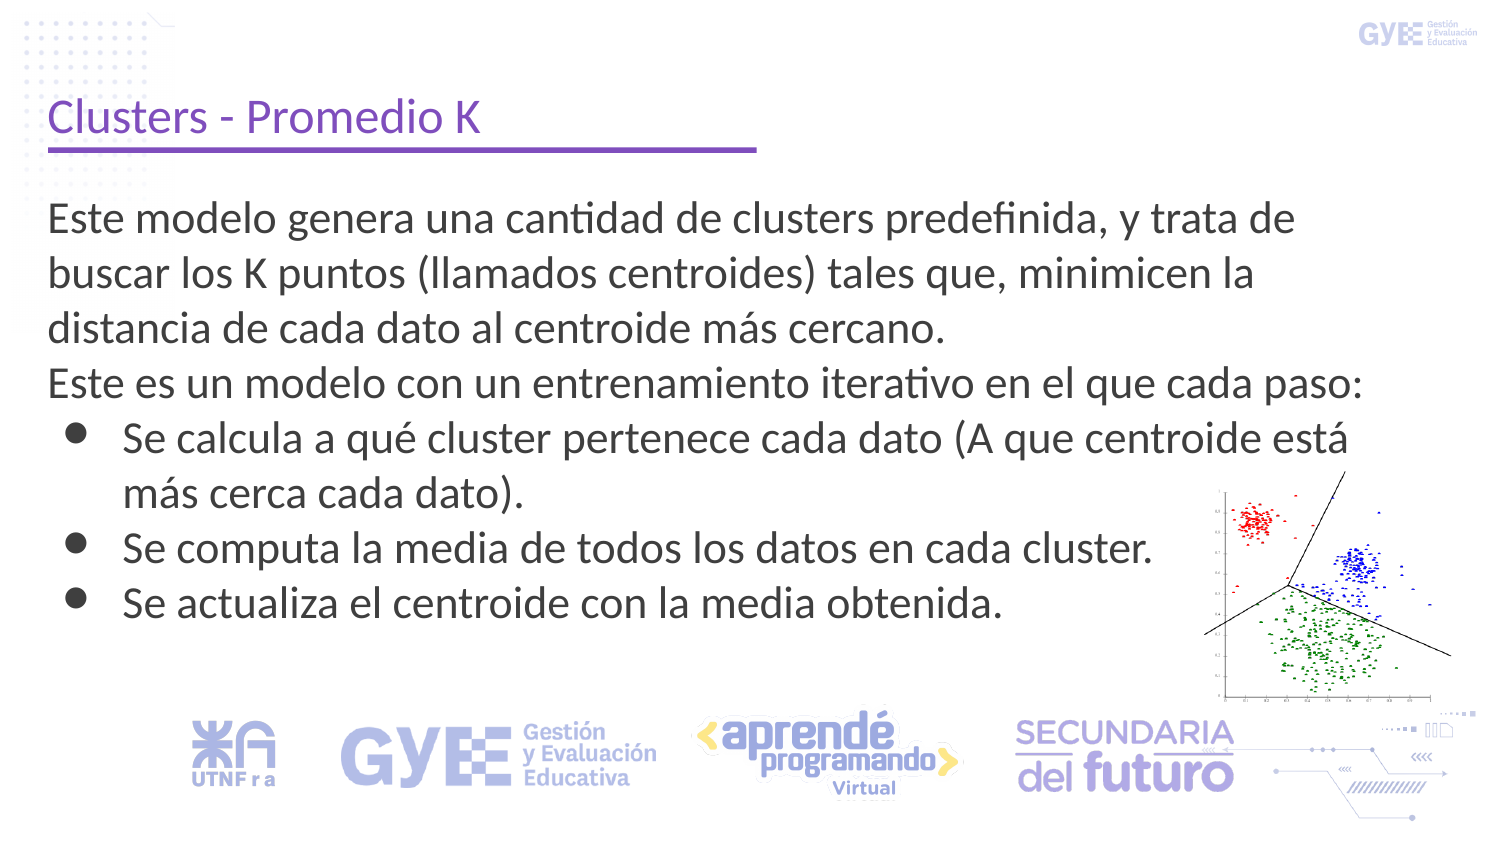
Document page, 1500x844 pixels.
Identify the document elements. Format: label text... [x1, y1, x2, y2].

picture [11, 11, 175, 334]
picture [688, 700, 965, 804]
text_box [180, 147, 757, 153]
text_box Clusters - Promedio K [180, 78, 1500, 151]
picture [186, 712, 283, 798]
picture [997, 451, 1485, 835]
text_box Este modelo genera una cantidad de clusters predefinida, y trata de buscar los K puntos (llamados centroides) tales que, minimicen la distancia de cada dato al centroide más cercano. Este es un modelo con un entrenamiento iterativo en el que cada paso: Se calcula a qué cluster pertenece cada dato (A que centroide está más cerca cada dato). Se computa la media de todos los datos en cada cluster. Se actualiza el centroide con la media obtenida. [36, 182, 1422, 722]
picture [1358, 19, 1478, 46]
picture [341, 721, 656, 789]
